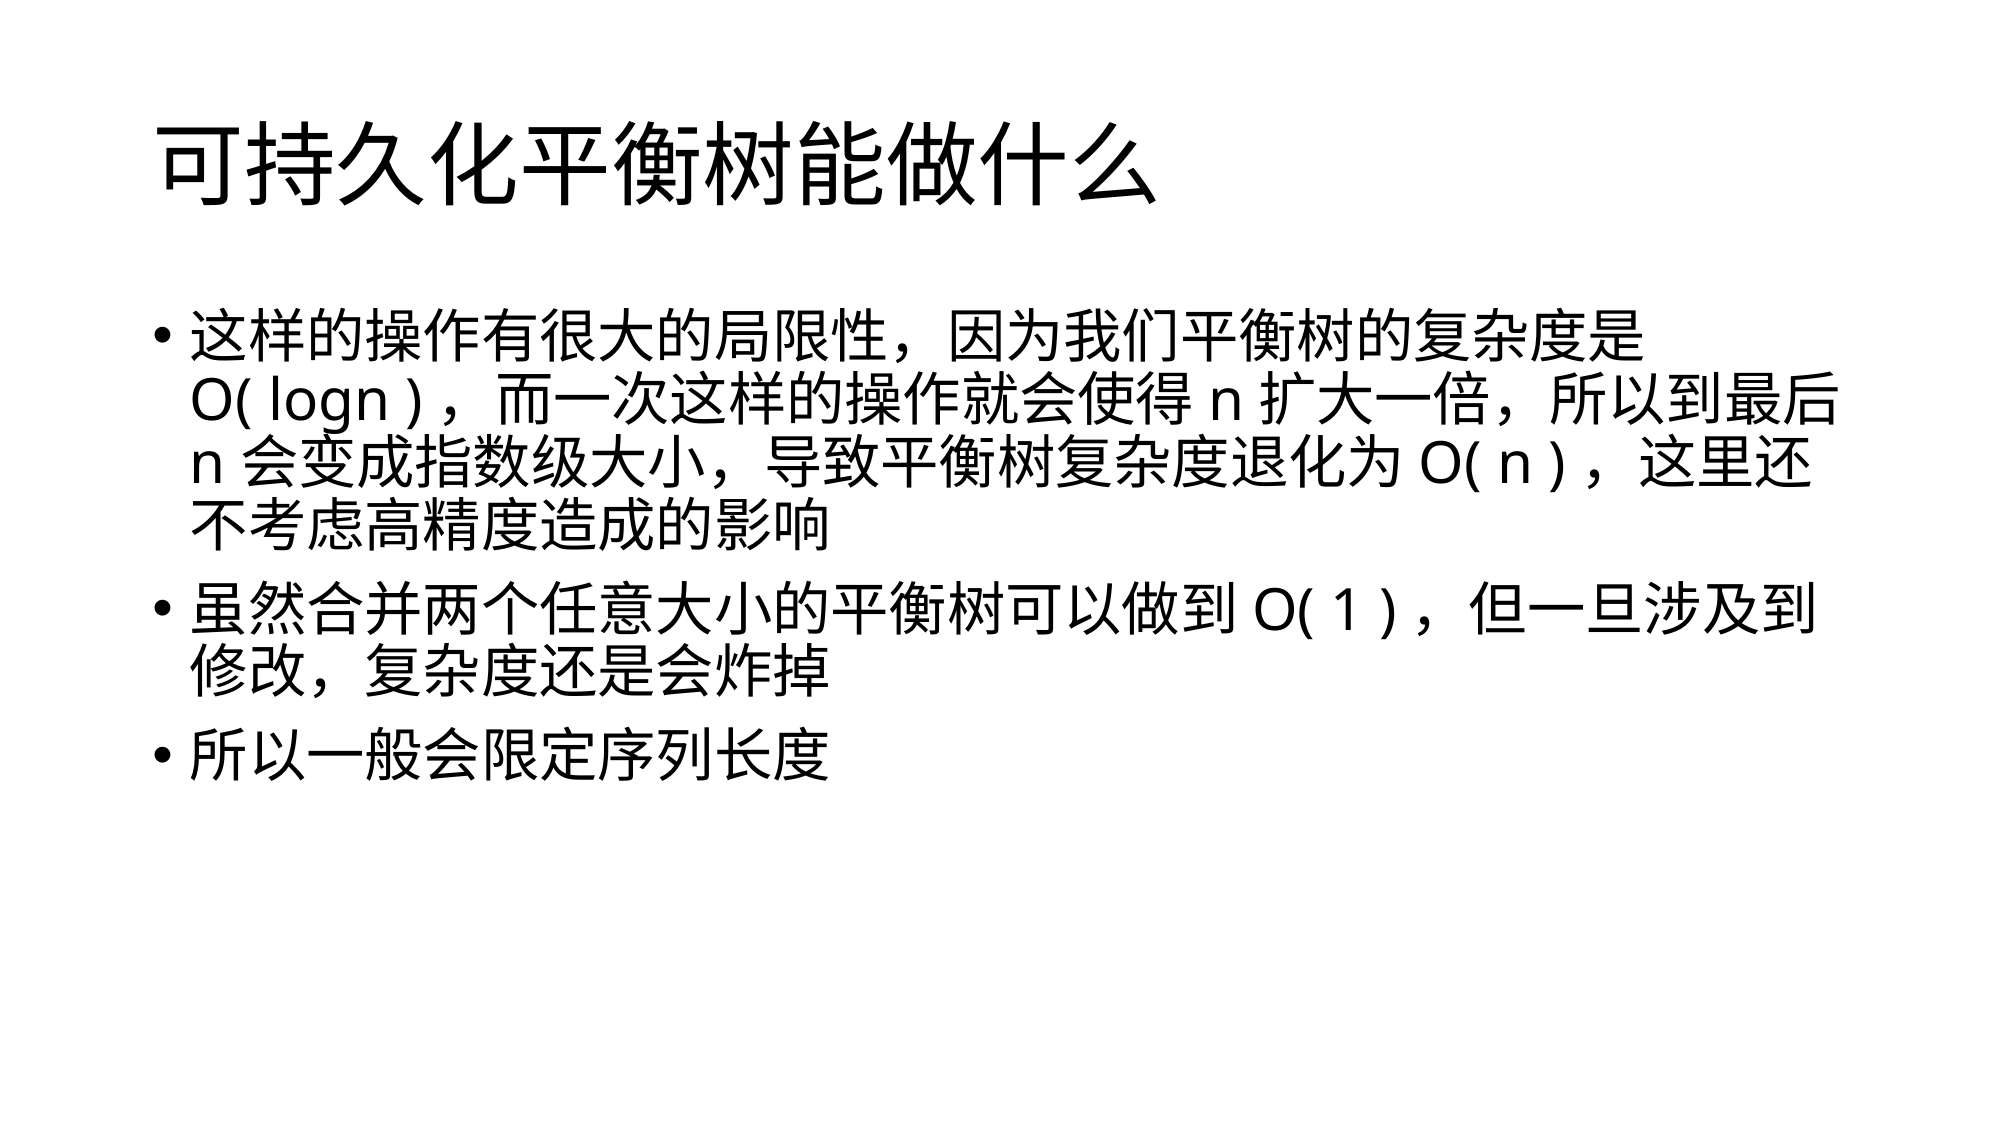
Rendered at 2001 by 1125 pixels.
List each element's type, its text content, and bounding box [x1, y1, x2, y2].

list 这样的操作有很大的局限性，因为我们平衡树的复杂度是O( logn )，而一次这样的操作就会使得n扩大一倍，所以到最后n会变成指数级大小，导致平衡树复杂度退化为O( n )，这里还不考虑高精度造成的影响 虽然合并两个任意大小的平衡树可以做到O( 1 )，但一旦涉及到修改，复杂度还是会炸掉 所以一般会限定序列长度 [137, 299, 1863, 1014]
title 可持久化平衡树能做什么 [137, 59, 1863, 278]
